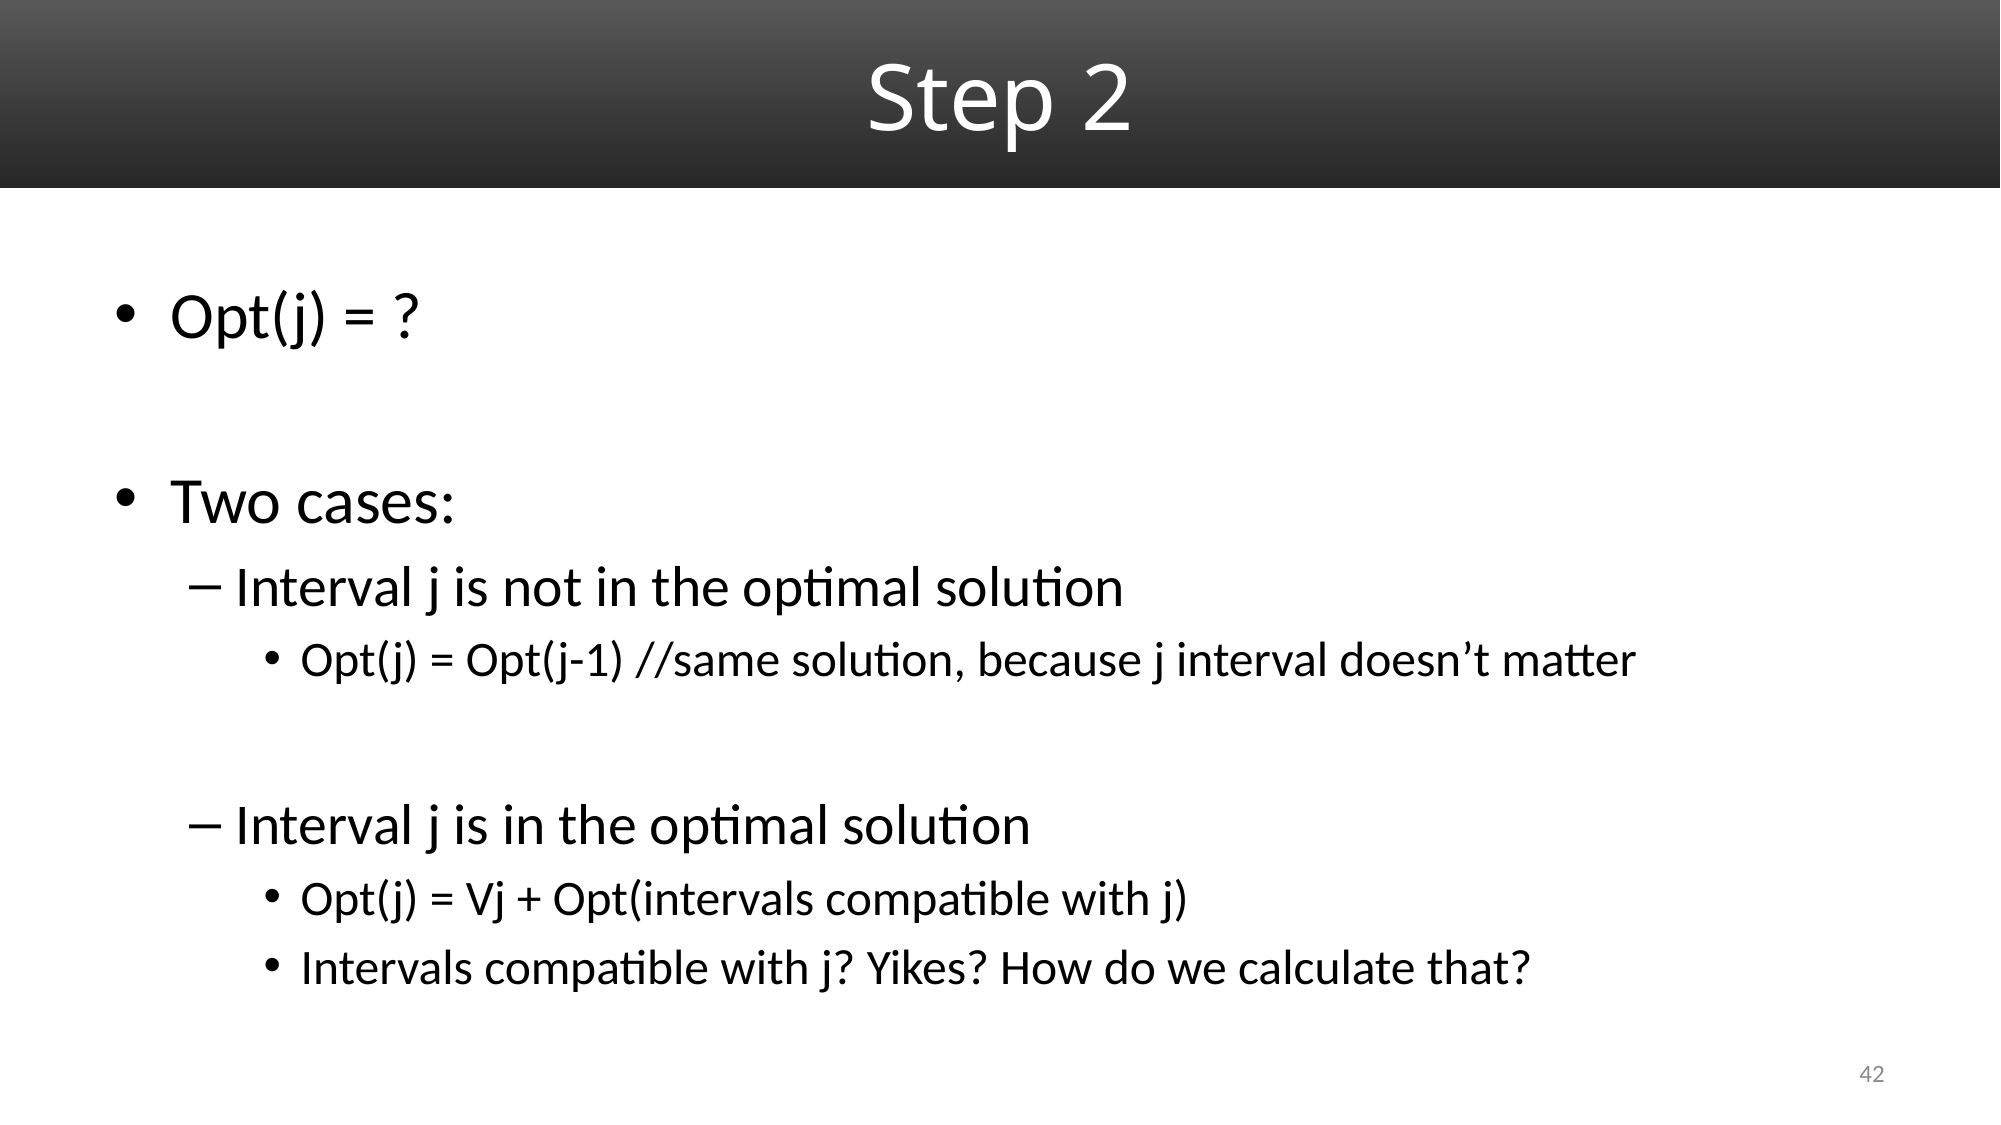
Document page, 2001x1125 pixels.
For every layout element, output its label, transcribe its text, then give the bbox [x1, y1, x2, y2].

slide_number 42 [1433, 1042, 1900, 1103]
title Step 2 [99, 24, 1900, 163]
list Opt(j) = ? Two cases: Interval j is not in the optimal solution Opt(j) = Opt(j-1) //same solution, because j interval doesn’t matter Interval j is in the optimal solution Opt(j) = Vj + Opt(intervals compatible with j) Intervals compatible with j? Yikes? How do we calculate that? [99, 262, 1900, 1005]
